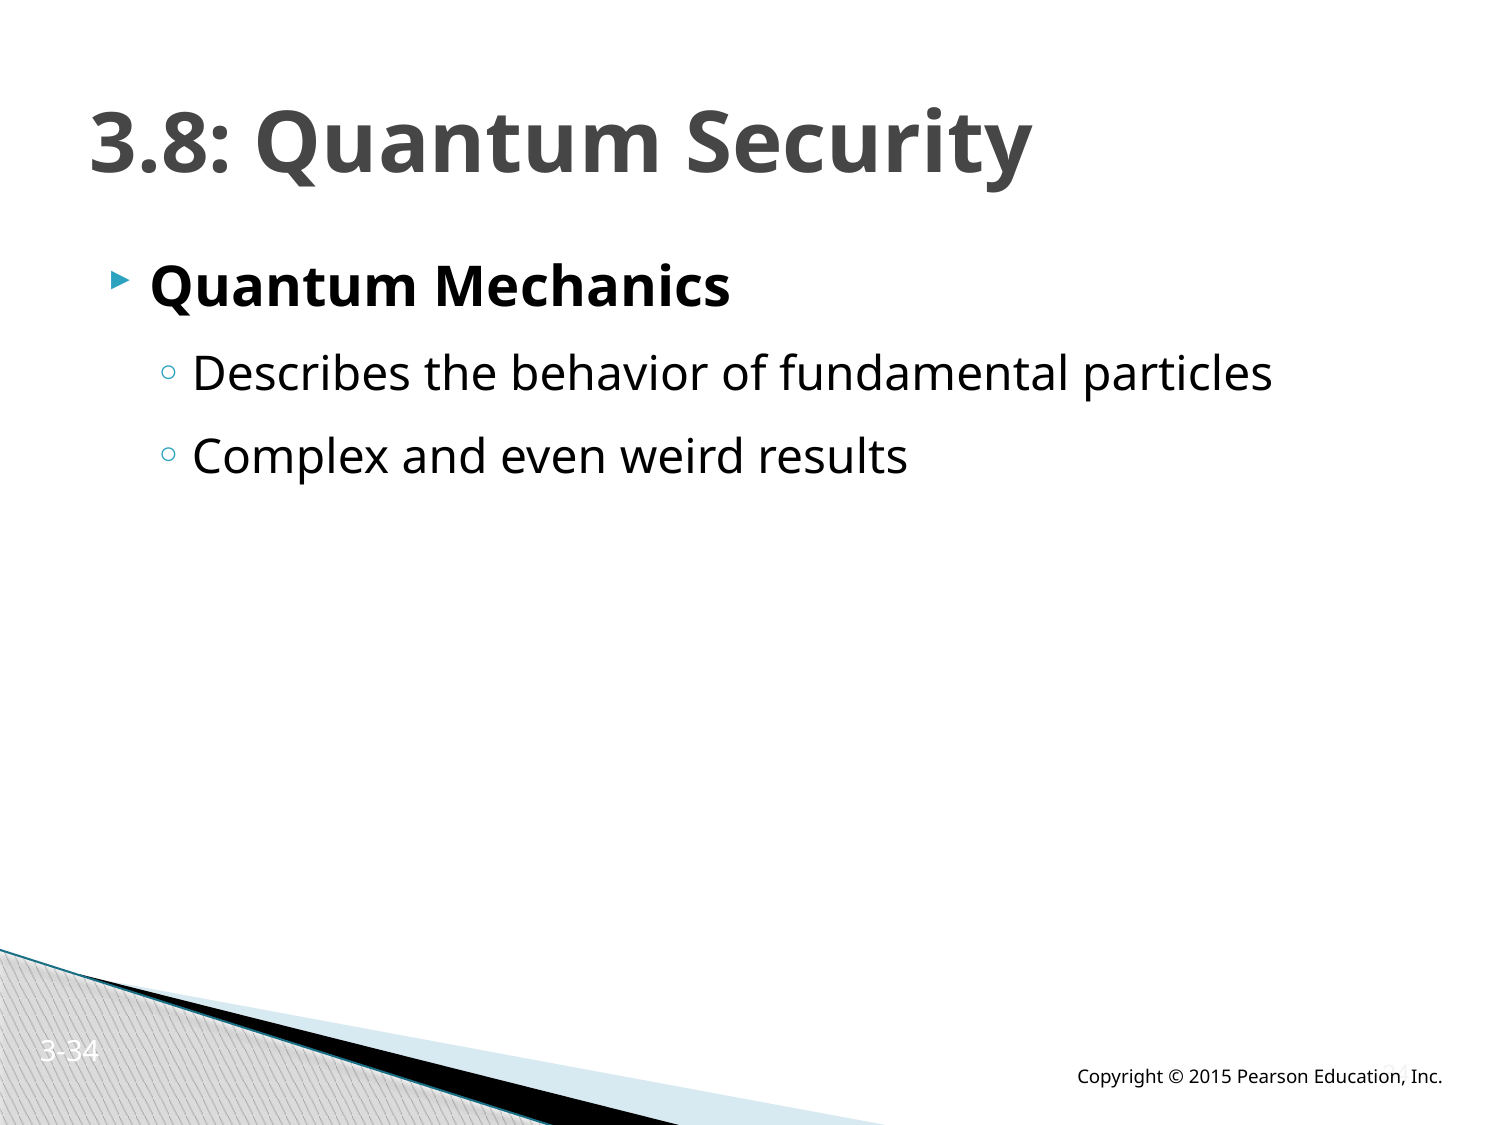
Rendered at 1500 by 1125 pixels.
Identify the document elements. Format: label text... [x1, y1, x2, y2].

list Quantum Mechanics Describes the behavior of fundamental particles Complex and even weird results [75, 242, 1425, 986]
title 3.8: Quantum Security [75, 45, 1425, 233]
slide_number 3-33 [24, 1025, 200, 1088]
